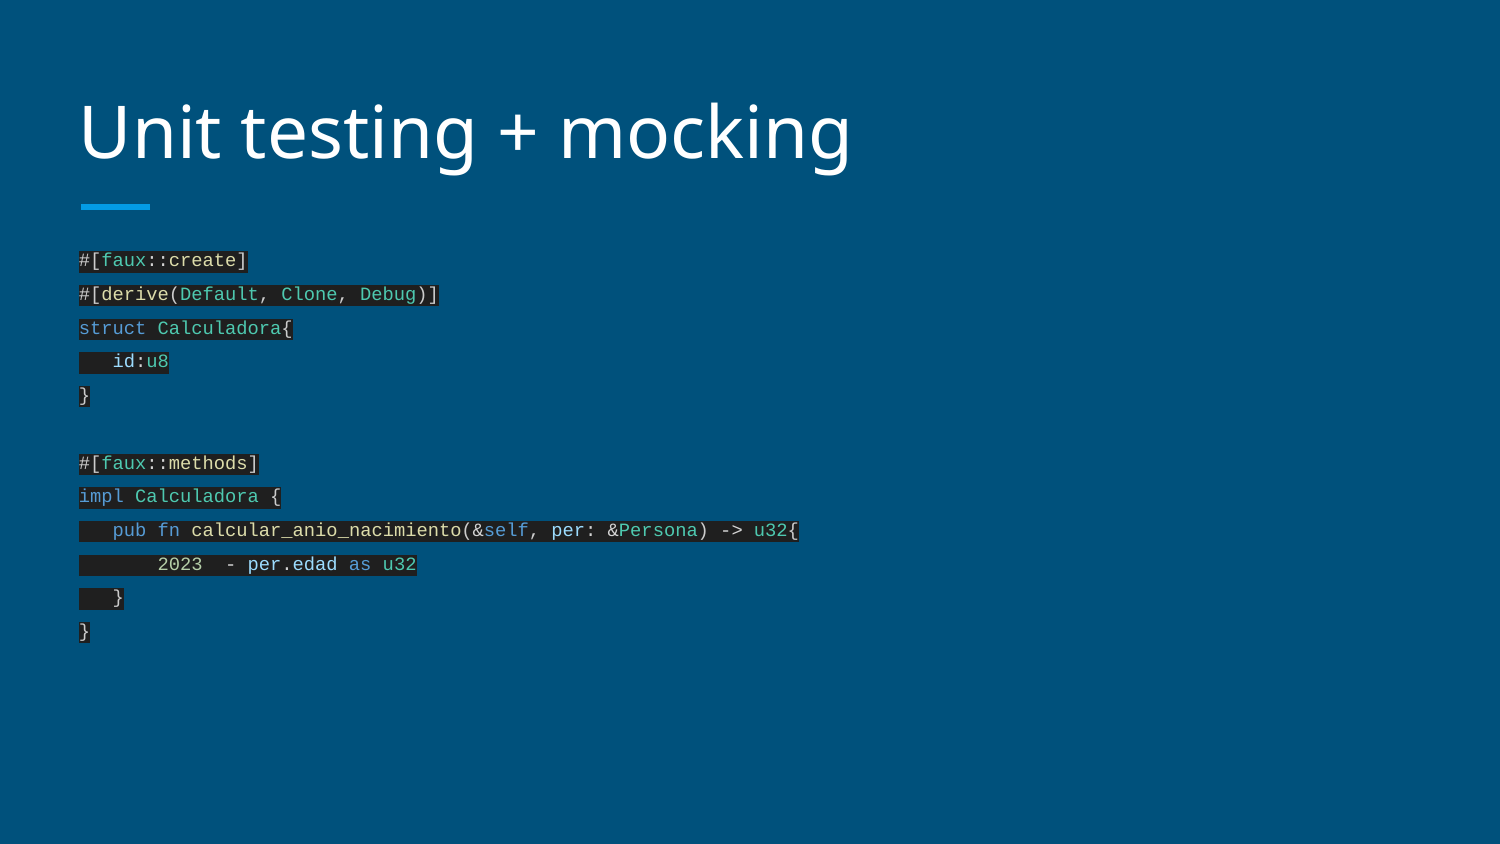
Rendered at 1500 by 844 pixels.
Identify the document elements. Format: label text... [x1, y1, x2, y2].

title Unit testing + mocking [63, 75, 1437, 188]
list #[faux::create] #[derive(Default, Clone, Debug)] struct Calculadora{ id:u8 } #[faux::methods] impl Calculadora { pub fn calcular_anio_nacimiento(&self, per: &Persona) -> u32{ 2023 - per.edad as u32 } } [63, 221, 1437, 727]
